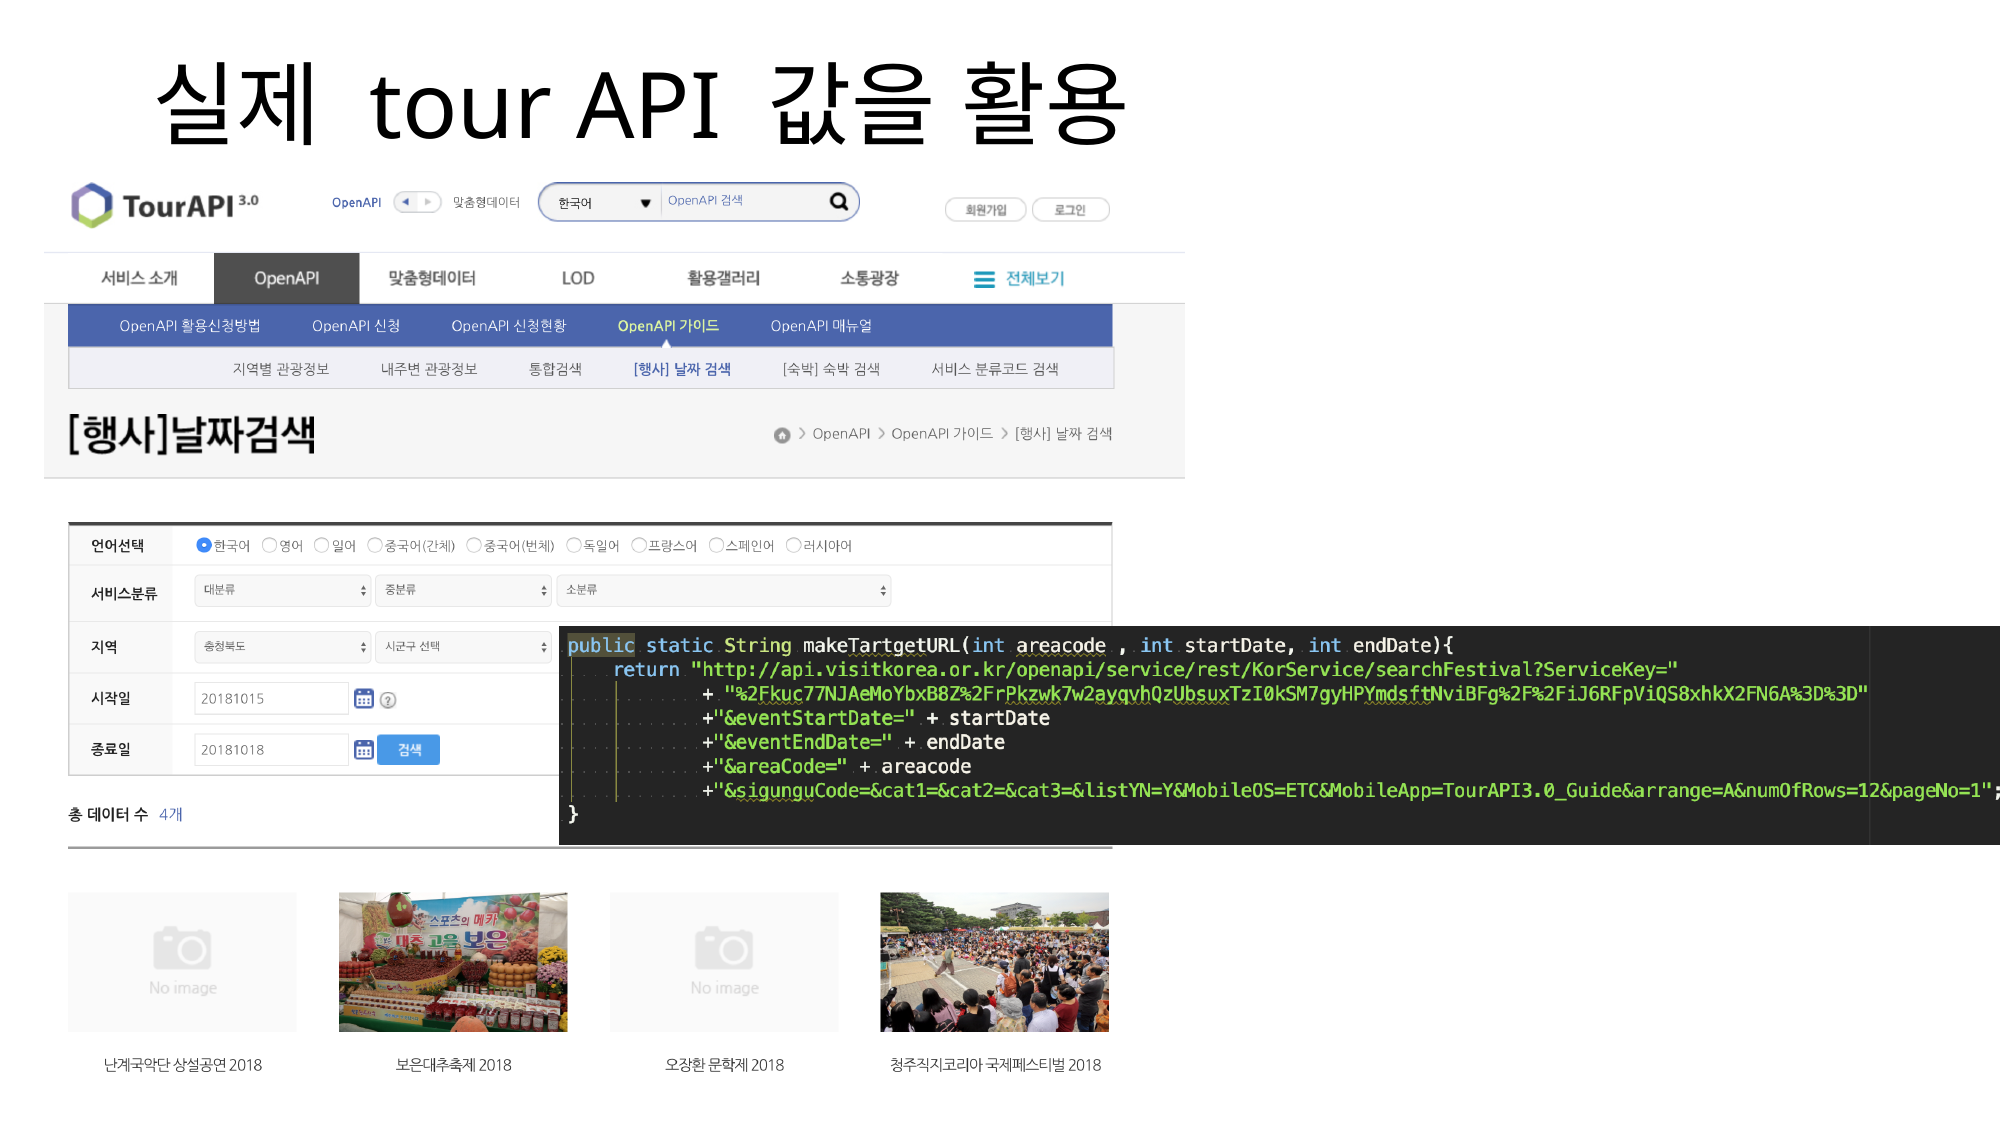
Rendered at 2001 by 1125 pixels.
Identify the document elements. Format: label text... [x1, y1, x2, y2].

title 실제 tour API 값을 활용 [137, 0, 1863, 218]
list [44, 158, 1185, 1099]
picture [559, 626, 2000, 845]
